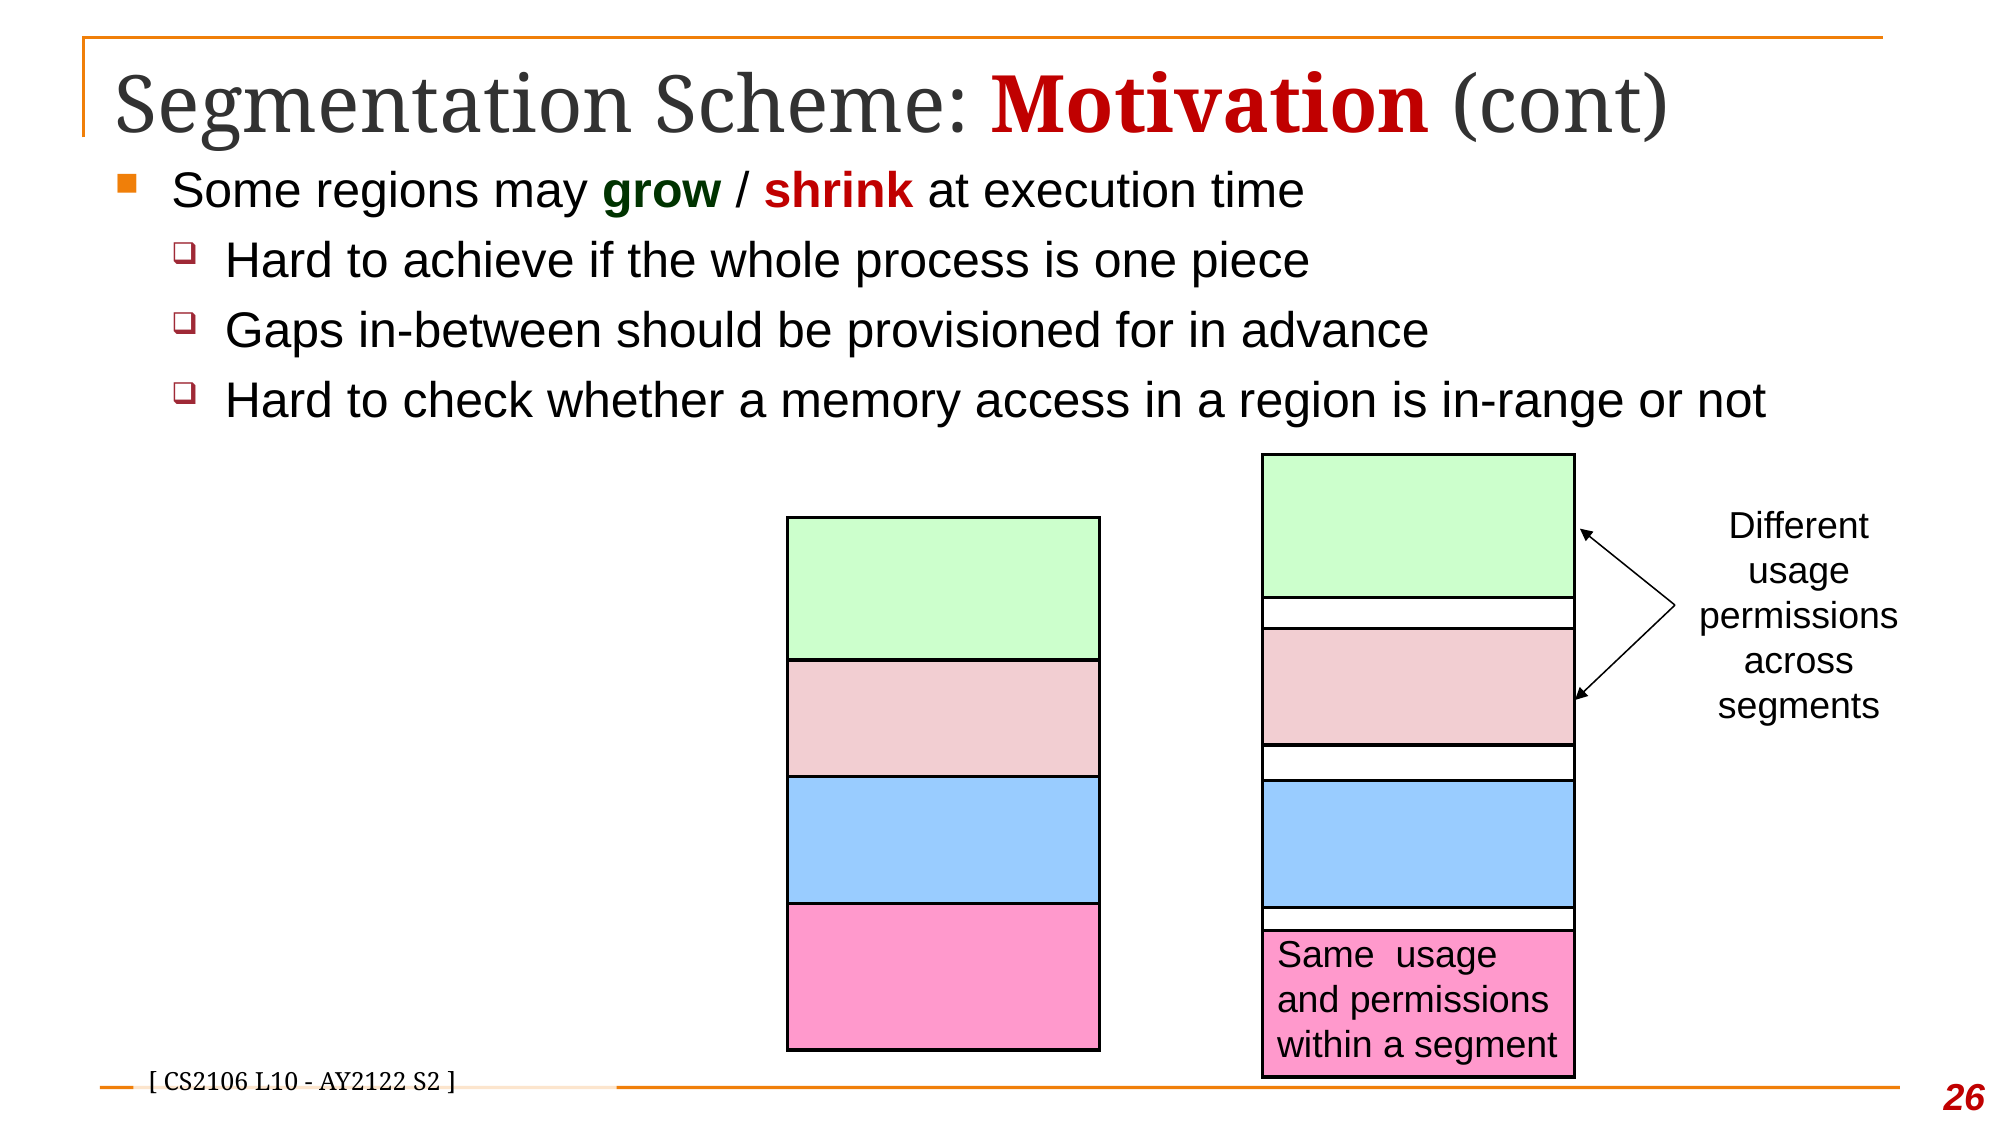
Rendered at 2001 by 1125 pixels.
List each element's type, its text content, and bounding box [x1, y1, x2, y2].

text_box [787, 516, 1101, 1051]
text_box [1262, 454, 1576, 1078]
footer [ CS2106 L10 - AY2122 S2 ] [133, 1069, 617, 1108]
title Segmentation Scheme: Motivation (cont) [99, 45, 1900, 163]
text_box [1574, 493, 1938, 701]
list Some regions may grow / shrink at execution time Hard to achieve if the whole process is one piece Gaps in-between should be provisioned for in advance Hard to check whether a memory access in a region is in-range or not [99, 149, 1838, 438]
slide_number 26 [1883, 1050, 2000, 1125]
